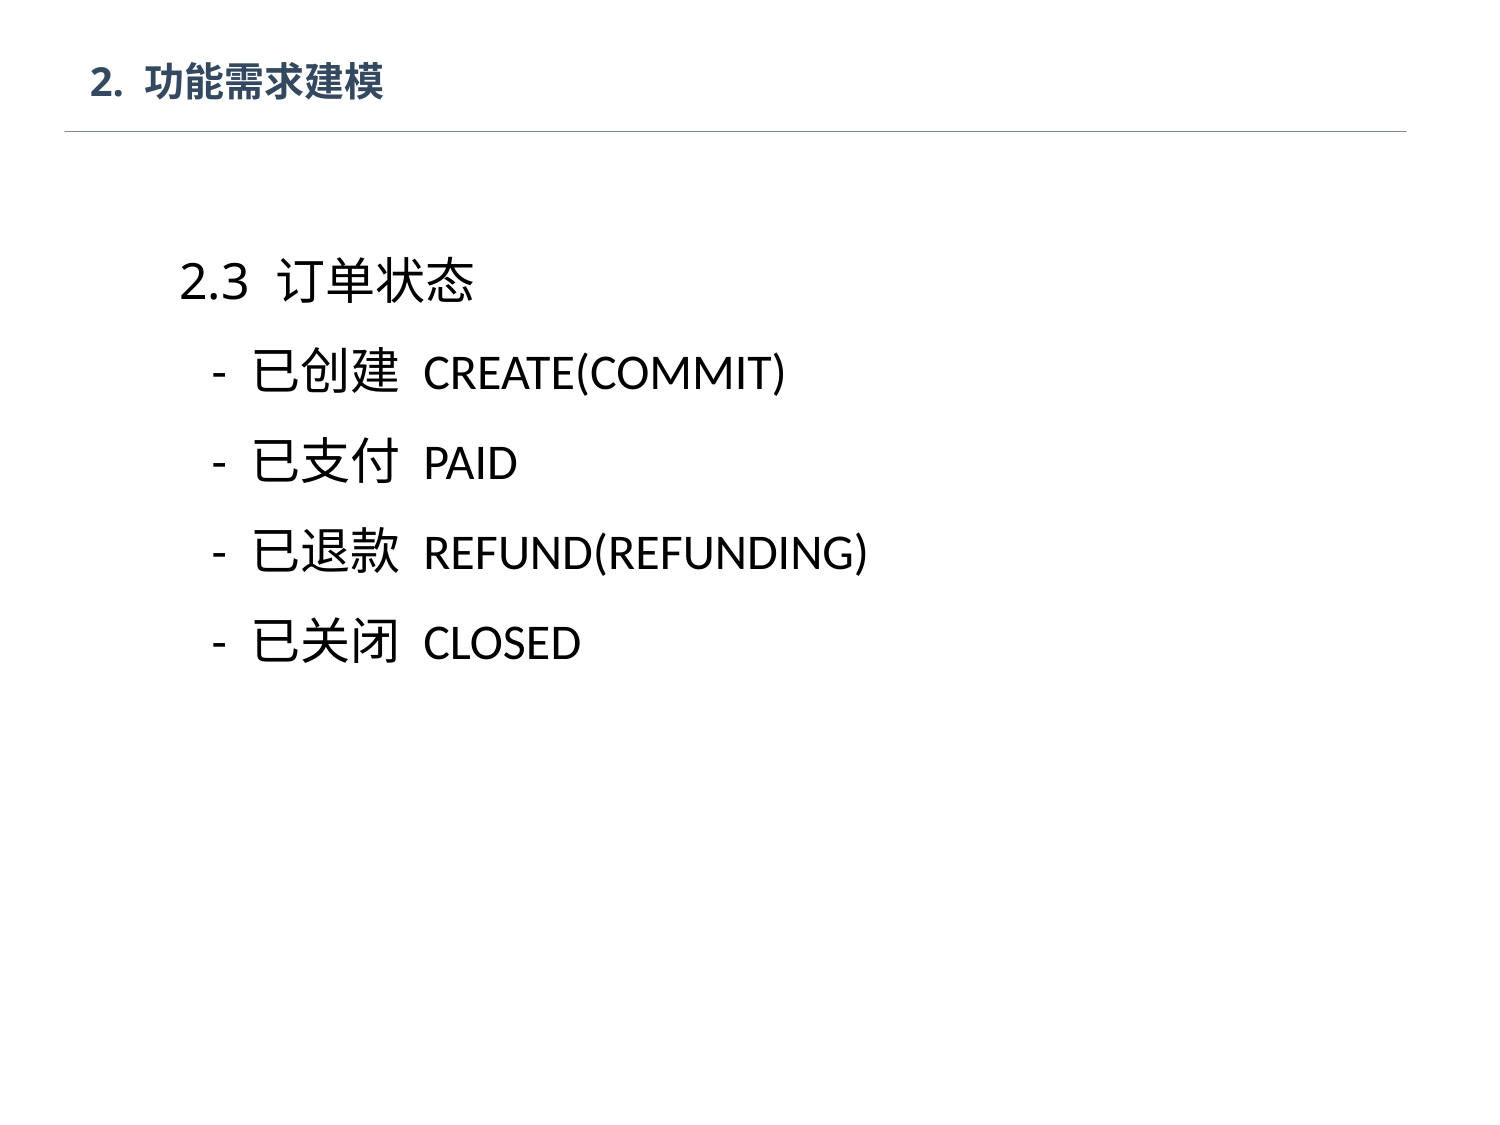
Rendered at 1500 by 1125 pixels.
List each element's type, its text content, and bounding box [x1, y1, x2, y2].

text_box 2. 功能需求建模 [64, 30, 1407, 132]
text_box 2.3 订单状态 - 已创建 CREATE(COMMIT) - 已支付 PAID - 已退款 REFUND(REFUNDING) - 已关闭 CLOSED [151, 212, 1169, 713]
